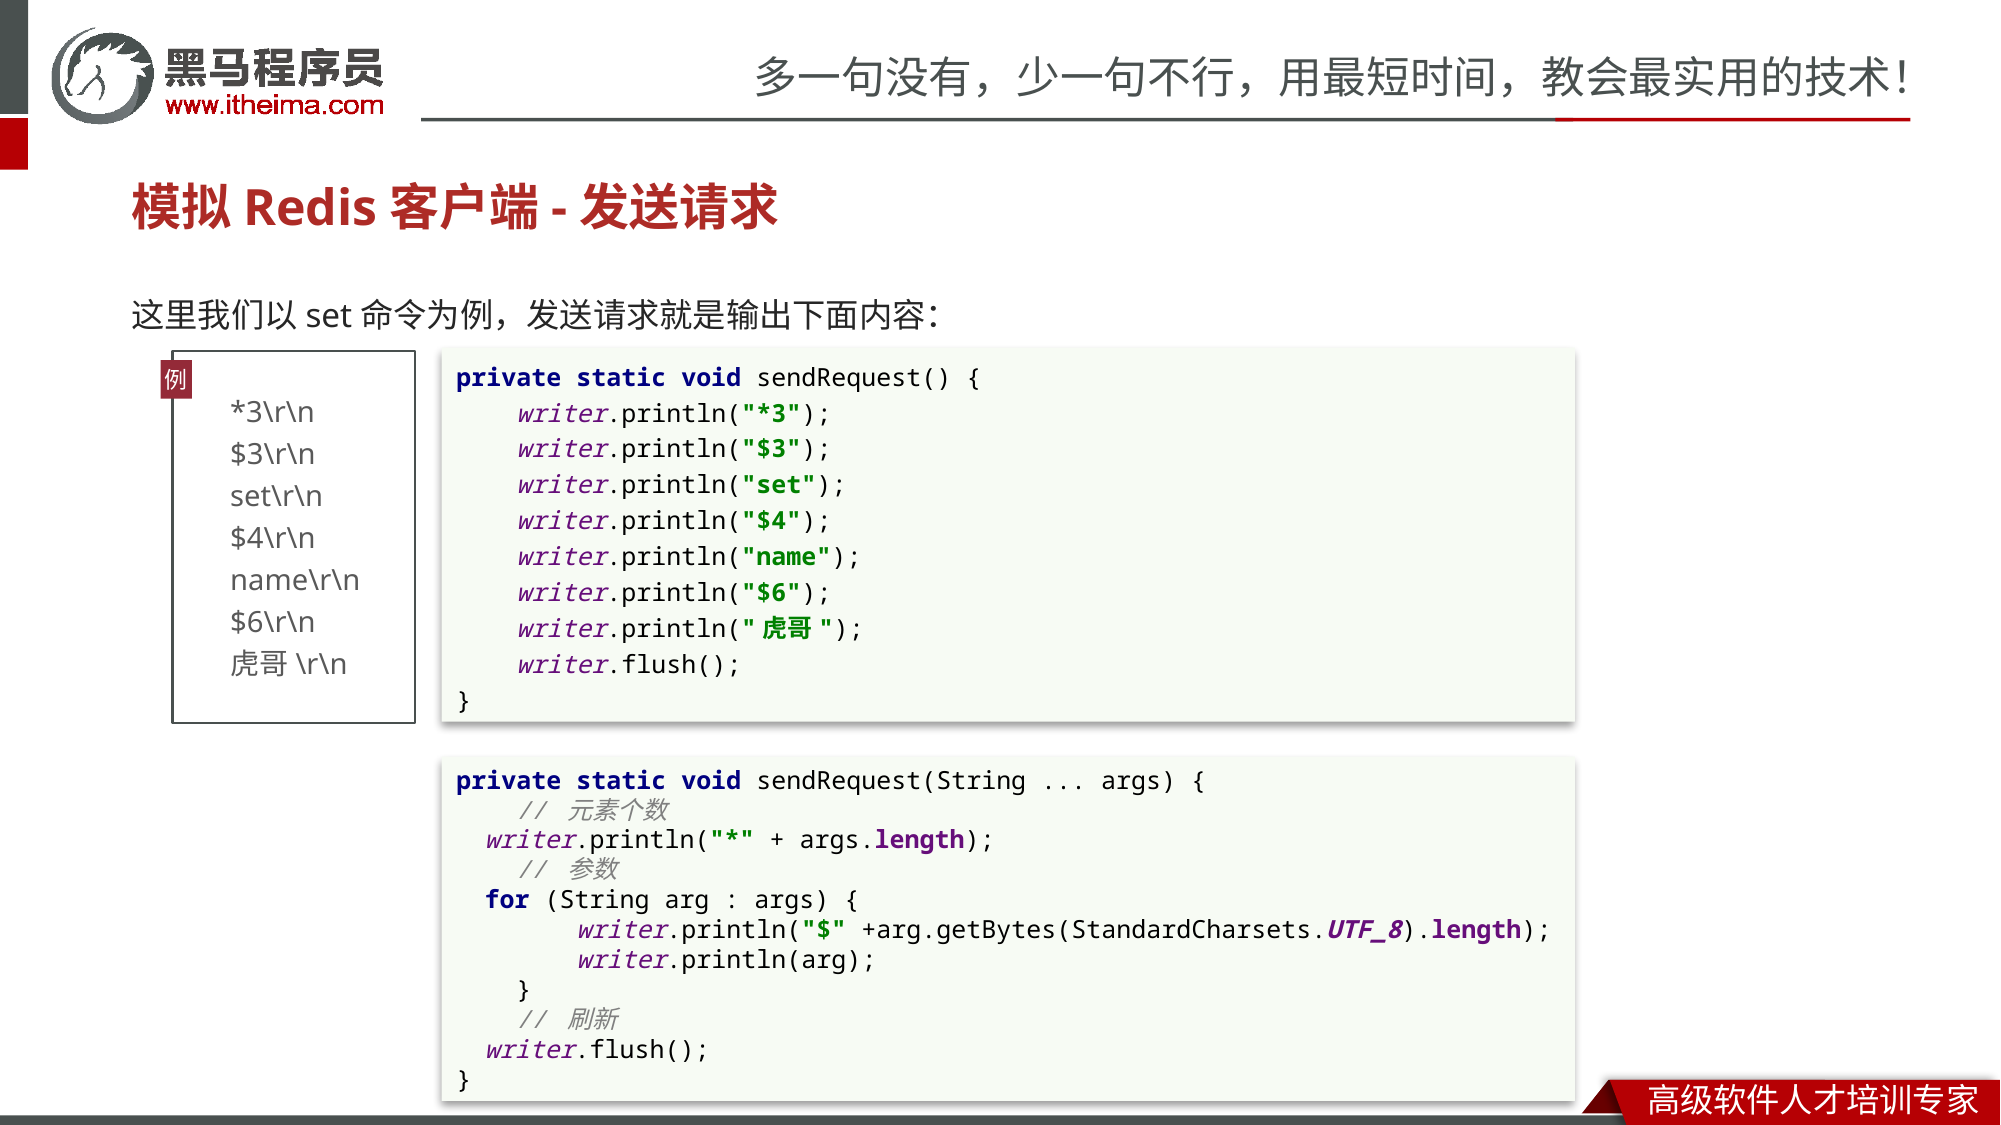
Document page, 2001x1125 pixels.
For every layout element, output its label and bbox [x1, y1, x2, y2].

list [116, 266, 1872, 900]
title [116, 173, 1872, 238]
text_box [160, 350, 416, 723]
picture [50, 26, 384, 125]
text_box [441, 347, 1575, 722]
text_box [441, 756, 1575, 1101]
